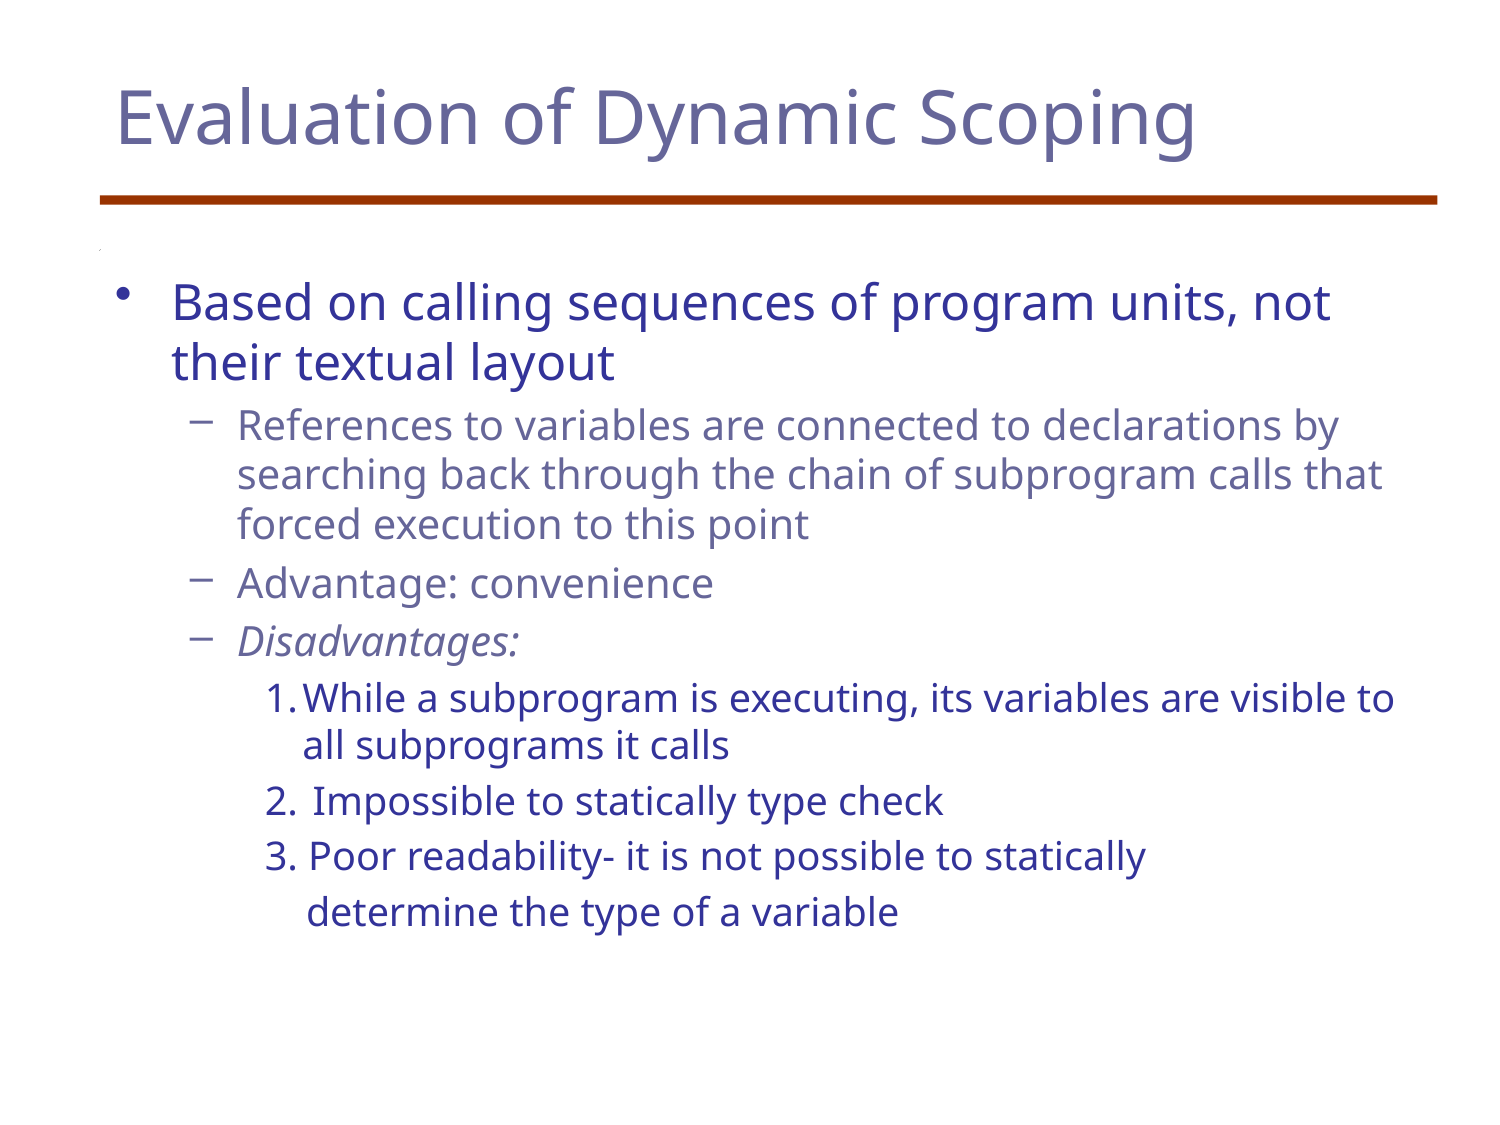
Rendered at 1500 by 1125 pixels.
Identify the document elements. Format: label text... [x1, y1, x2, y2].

list Based on calling sequences of program units, not their textual layout References to variables are connected to declarations by searching back through the chain of subprogram calls that forced execution to this point Advantage: convenience Disadvantages: While a subprogram is executing, its variables are visible to all subprograms it calls Impossible to statically type check 3. Poor readability- it is not possible to statically determine the type of a variable [99, 262, 1438, 1013]
title Evaluation of Dynamic Scoping [99, 62, 1438, 250]
